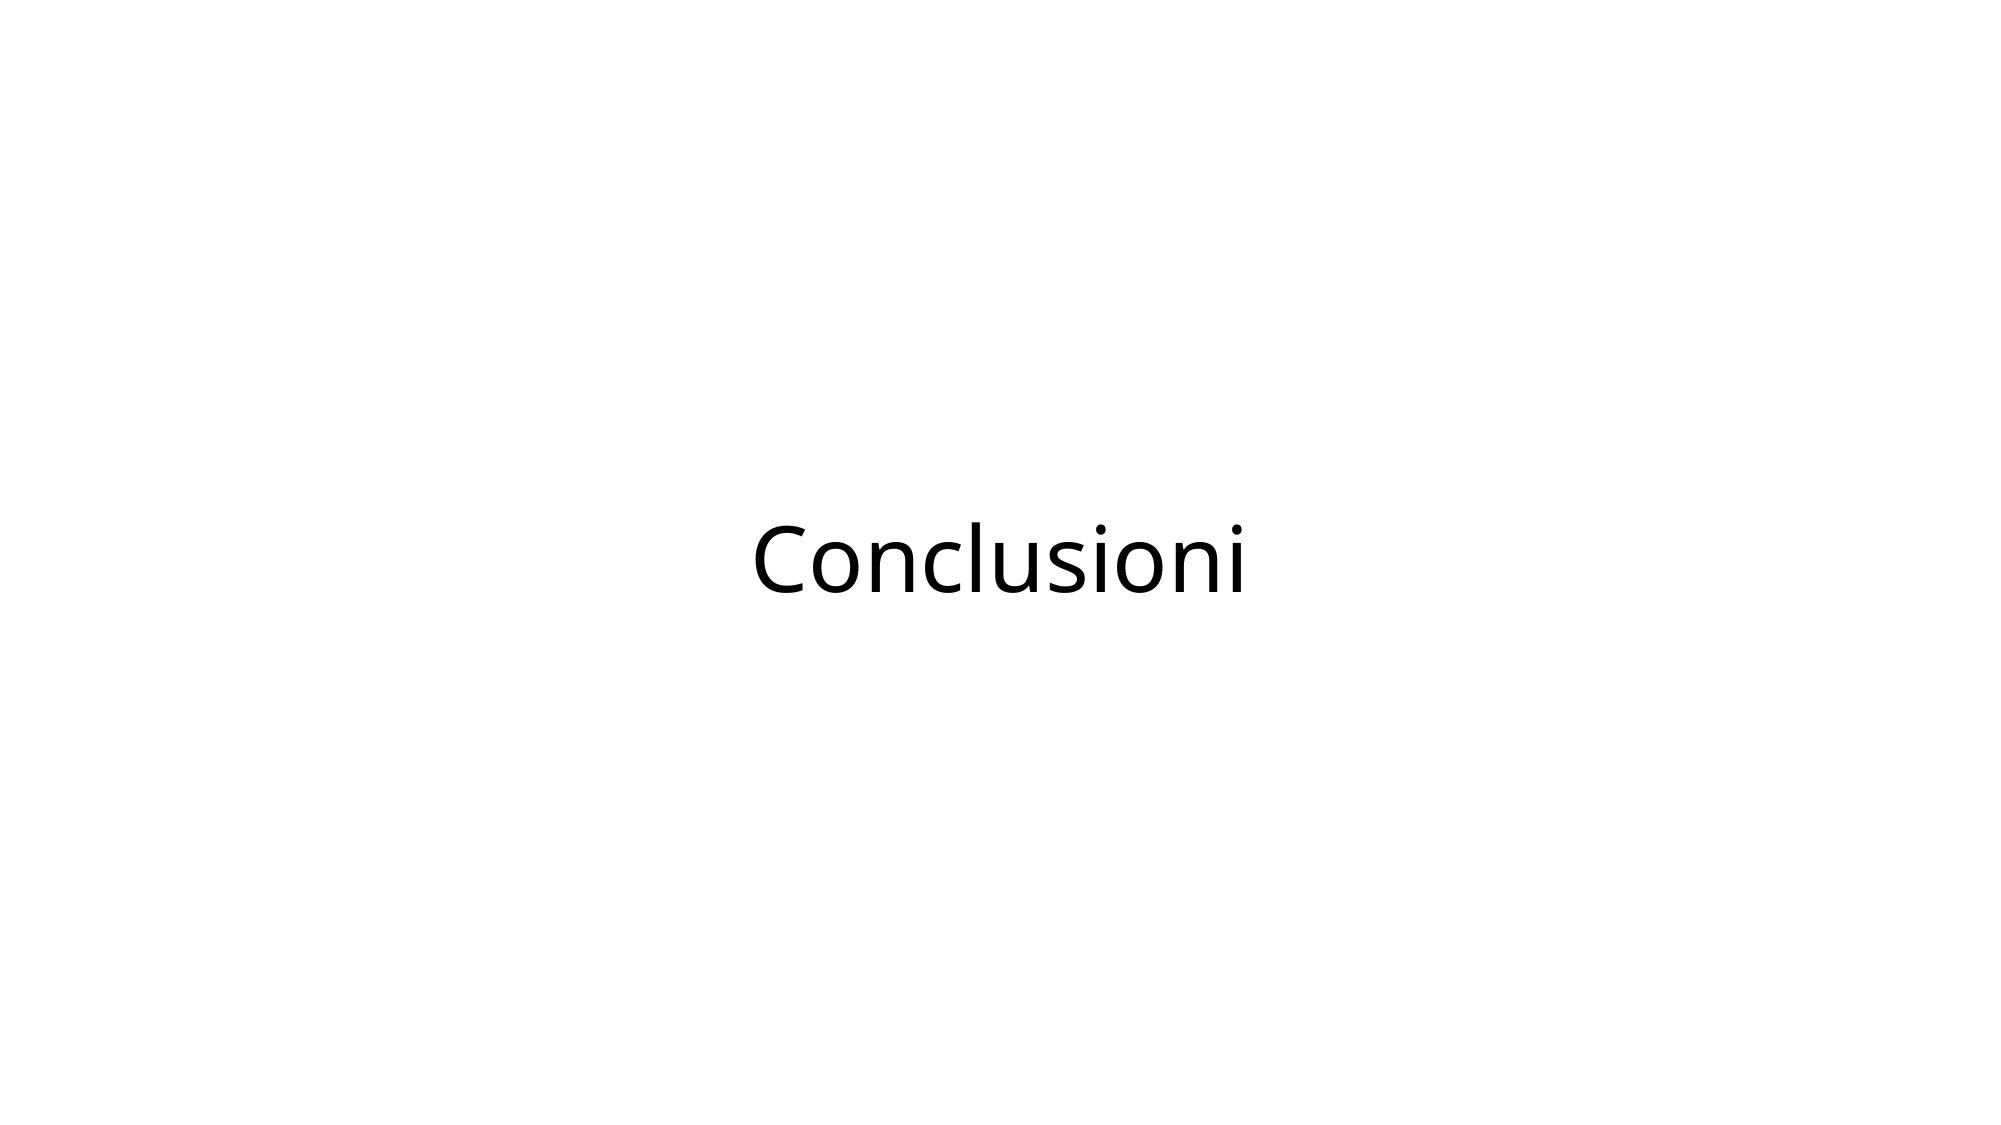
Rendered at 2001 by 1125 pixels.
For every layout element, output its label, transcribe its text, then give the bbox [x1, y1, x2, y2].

title Conclusioni [0, 0, 2000, 1125]
